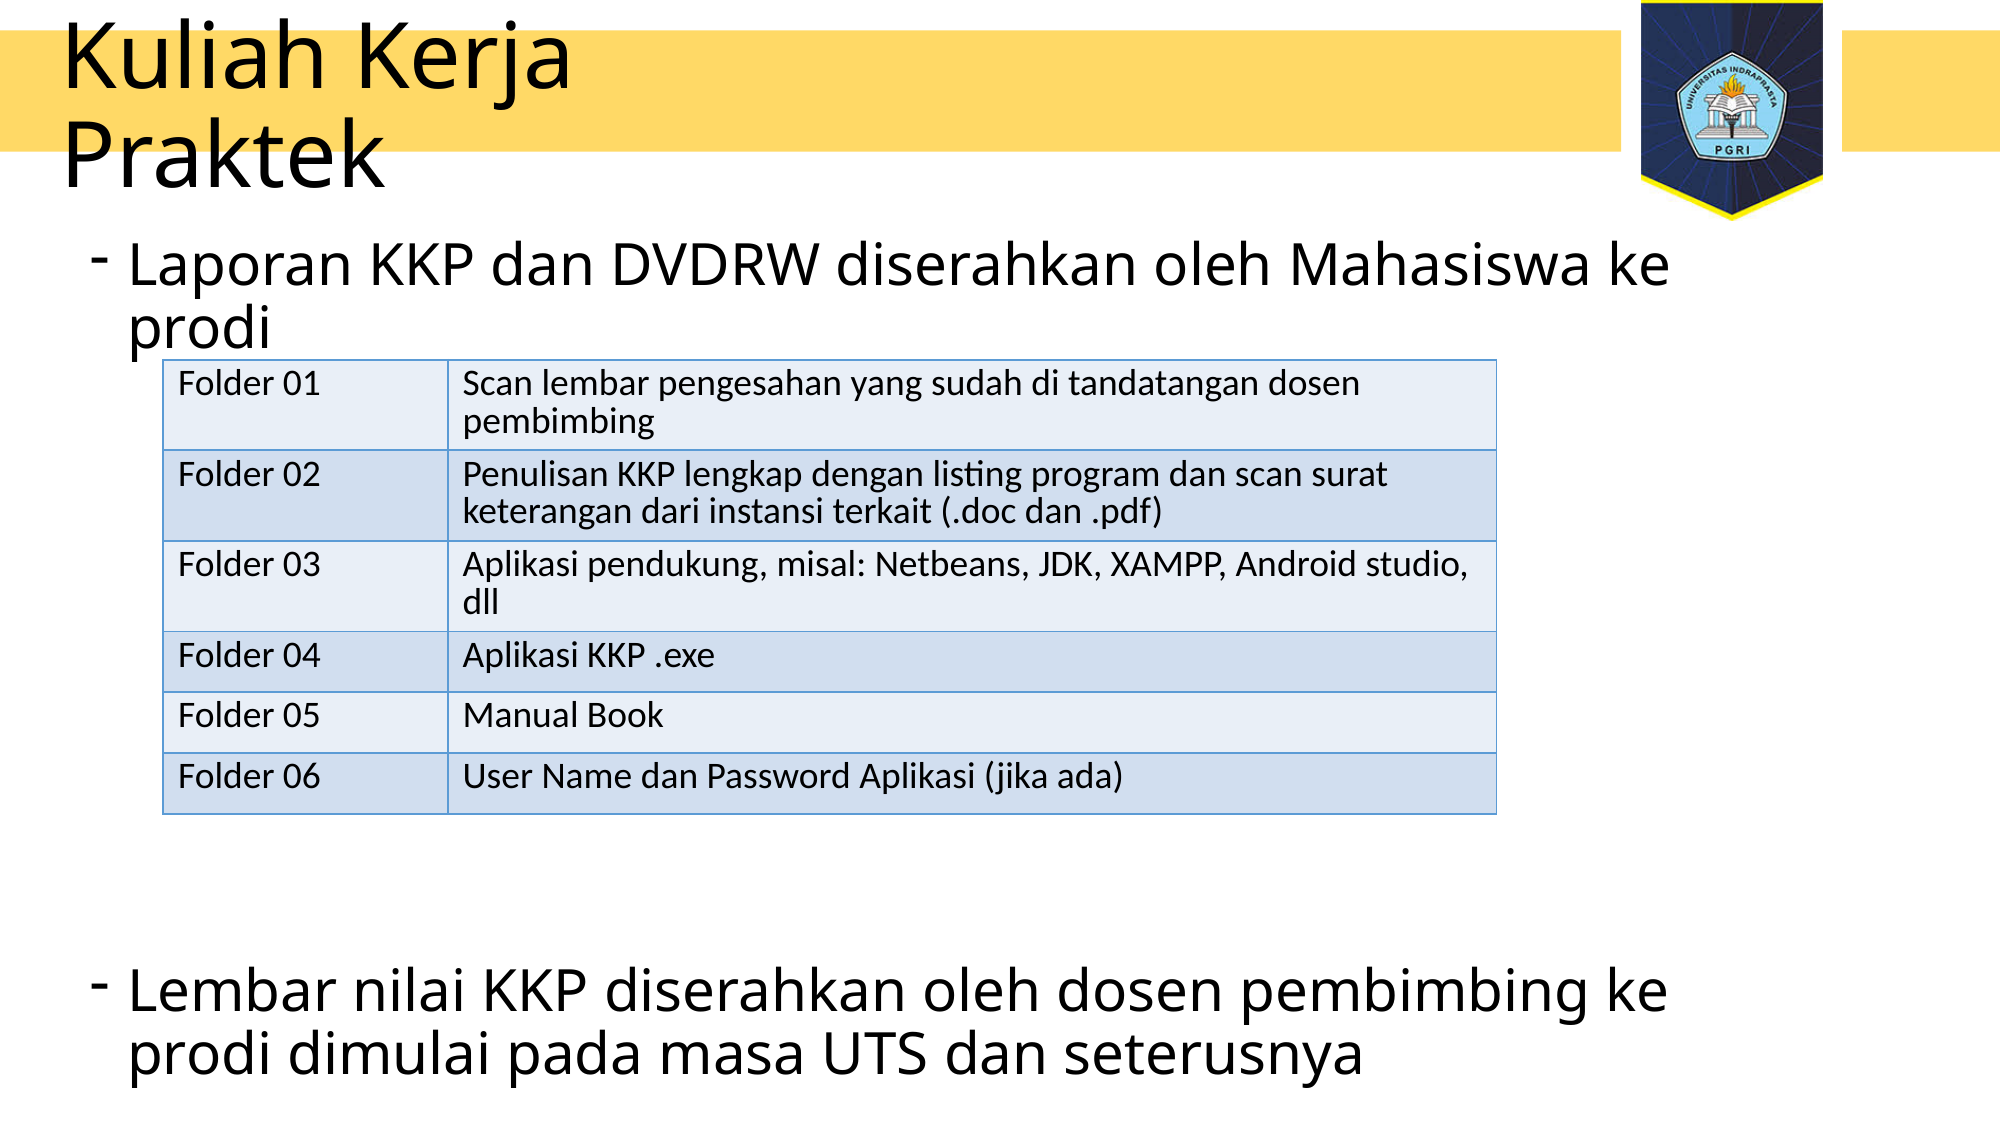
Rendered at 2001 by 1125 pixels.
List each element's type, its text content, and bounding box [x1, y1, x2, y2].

table_cell Manual Book [449, 693, 1496, 752]
list Laporan KKP dan DVDRW diserahkan oleh Mahasiswa ke prodi Isi dari DVDRW terdapat 6 folder dengan rincian sbb: Lembar nilai KKP diserahkan oleh dosen pembimbing ke prodi dimulai pada masa UTS dan seterusnya [74, 228, 1800, 1109]
table_cell Folder 03 [164, 542, 447, 631]
title Kuliah Kerja Praktek [45, 0, 853, 218]
table_cell Aplikasi pendukung, misal: Netbeans, JDK, XAMPP, Android studio, dll [449, 542, 1496, 631]
table_cell Penulisan KKP lengkap dengan listing program dan scan surat keterangan dari instansi terkait (.doc dan .pdf) [449, 451, 1496, 540]
table_header Scan lembar pengesahan yang sudah di tandatangan dosen pembimbing [449, 361, 1496, 449]
table_cell User Name dan Password Aplikasi (jika ada) [449, 754, 1496, 813]
picture [1641, 0, 1823, 221]
table_header Folder 01 [164, 361, 447, 449]
table_cell Folder 04 [164, 632, 447, 691]
table_cell Folder 06 [164, 754, 447, 813]
table_cell Folder 02 [164, 451, 447, 540]
table_cell Aplikasi KKP .exe [449, 632, 1496, 691]
table_cell Folder 05 [164, 693, 447, 752]
